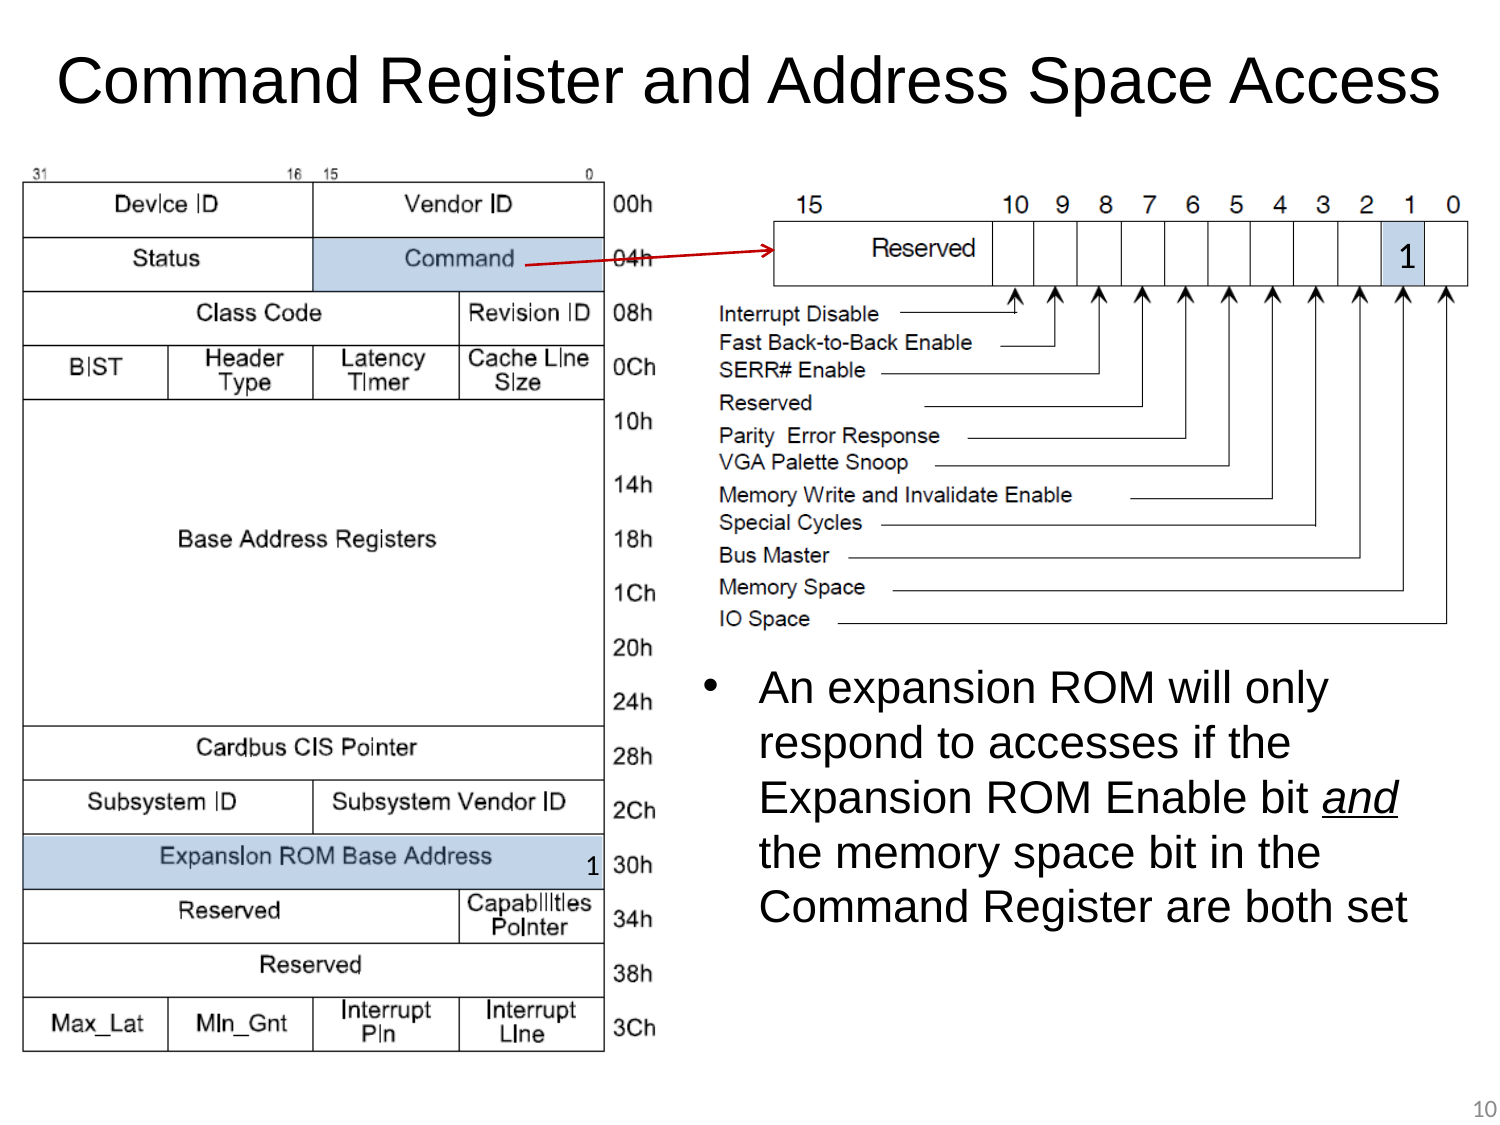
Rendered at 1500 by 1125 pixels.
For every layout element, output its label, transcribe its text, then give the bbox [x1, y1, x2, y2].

picture [709, 187, 1483, 640]
title Command Register and Address Space Access [0, 0, 1500, 155]
slide_number 10 [1162, 1077, 1500, 1125]
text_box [524, 249, 776, 266]
picture [12, 162, 663, 1061]
list An expansion ROM will only respond to accesses if the Expansion ROM Enable bit and the memory space bit in the Command Register are both set [687, 650, 1468, 1100]
